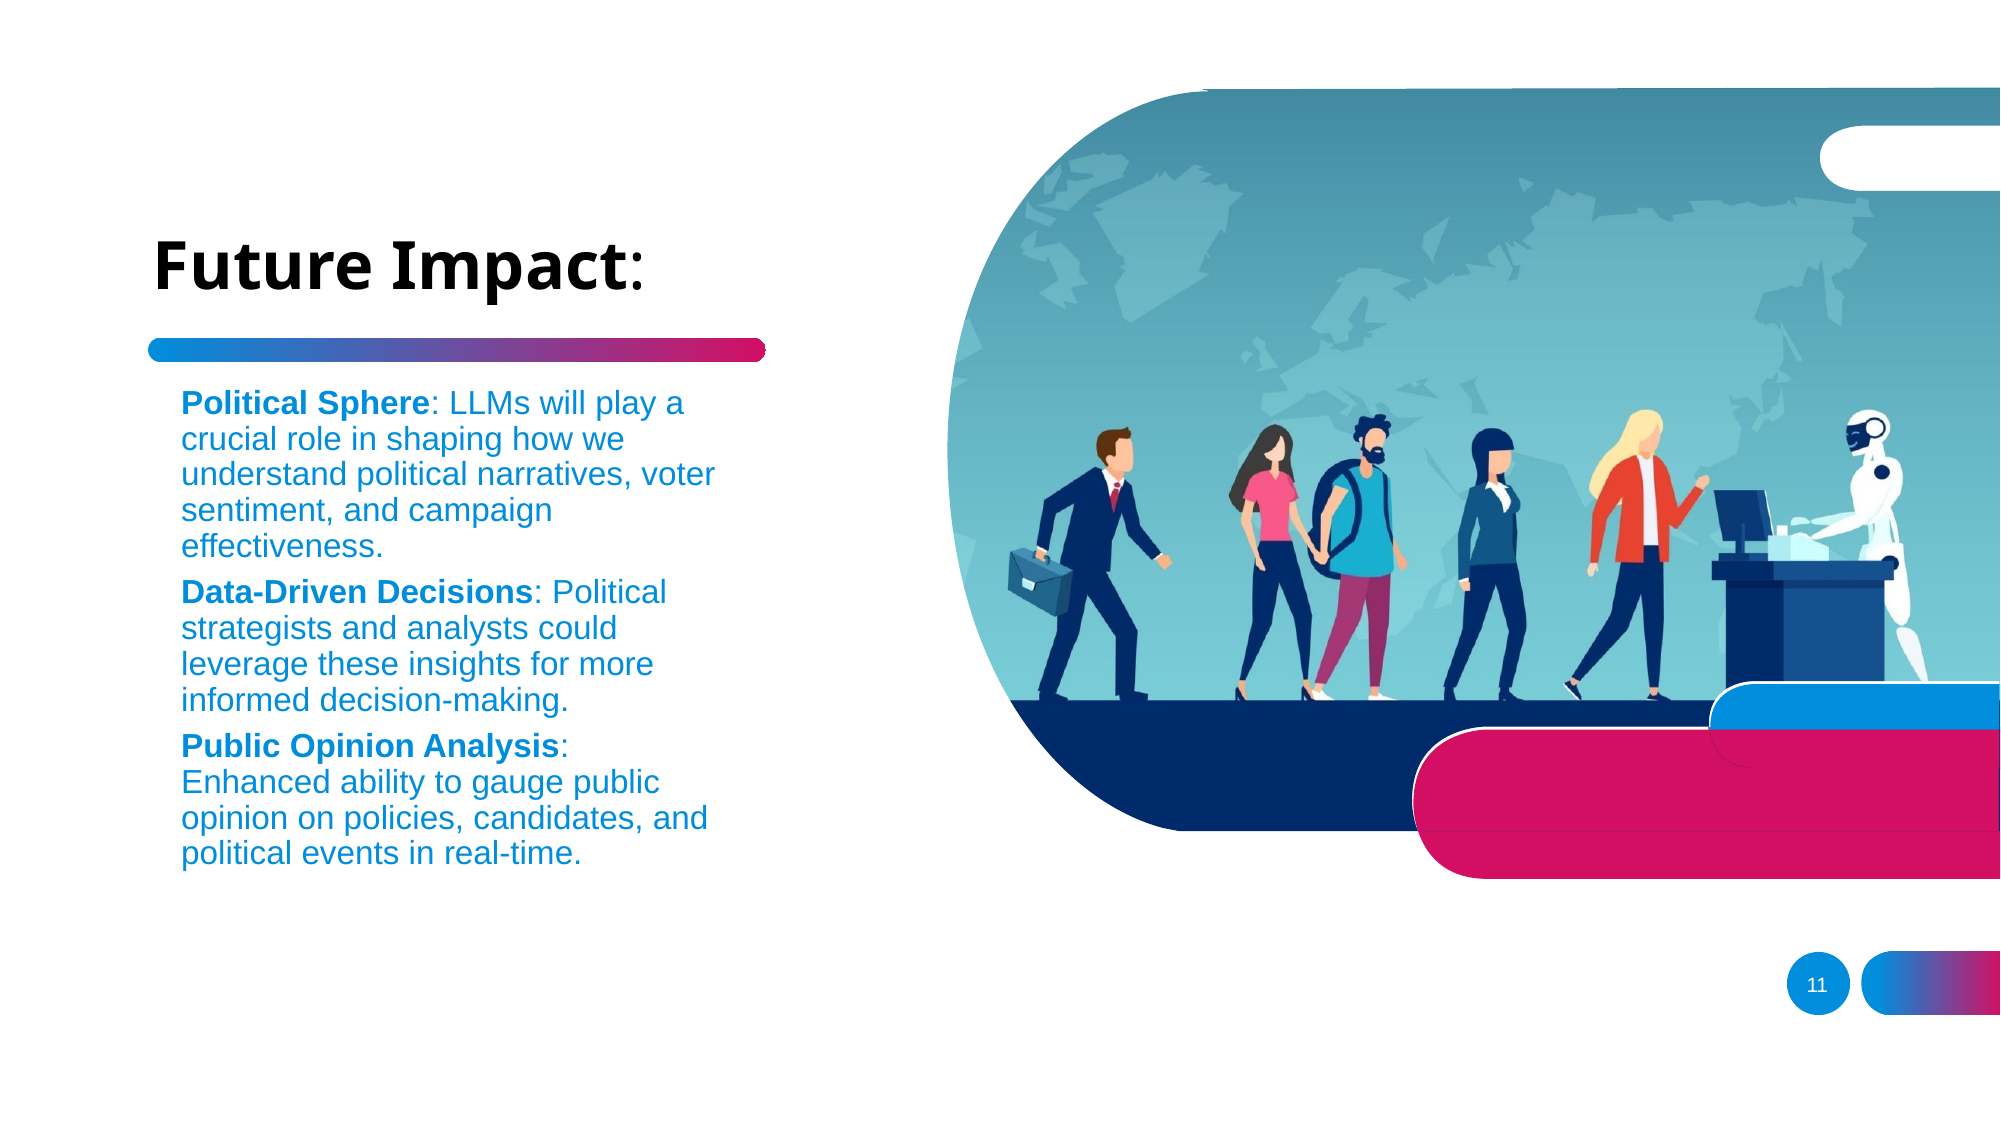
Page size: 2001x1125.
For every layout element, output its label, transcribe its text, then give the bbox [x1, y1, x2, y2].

list Political Sphere: LLMs will play a crucial role in shaping how we understand political narratives, voter sentiment, and campaign effectiveness. Data-Driven Decisions: Political strategists and analysts could leverage these insights for more informed decision-making. Public Opinion Analysis: Enhanced ability to gauge public opinion on policies, candidates, and political events in real-time. [91, 378, 737, 955]
slide_number 11 [1772, 954, 1863, 1015]
title Future Impact: [137, 75, 783, 312]
picture [947, 87, 2000, 832]
